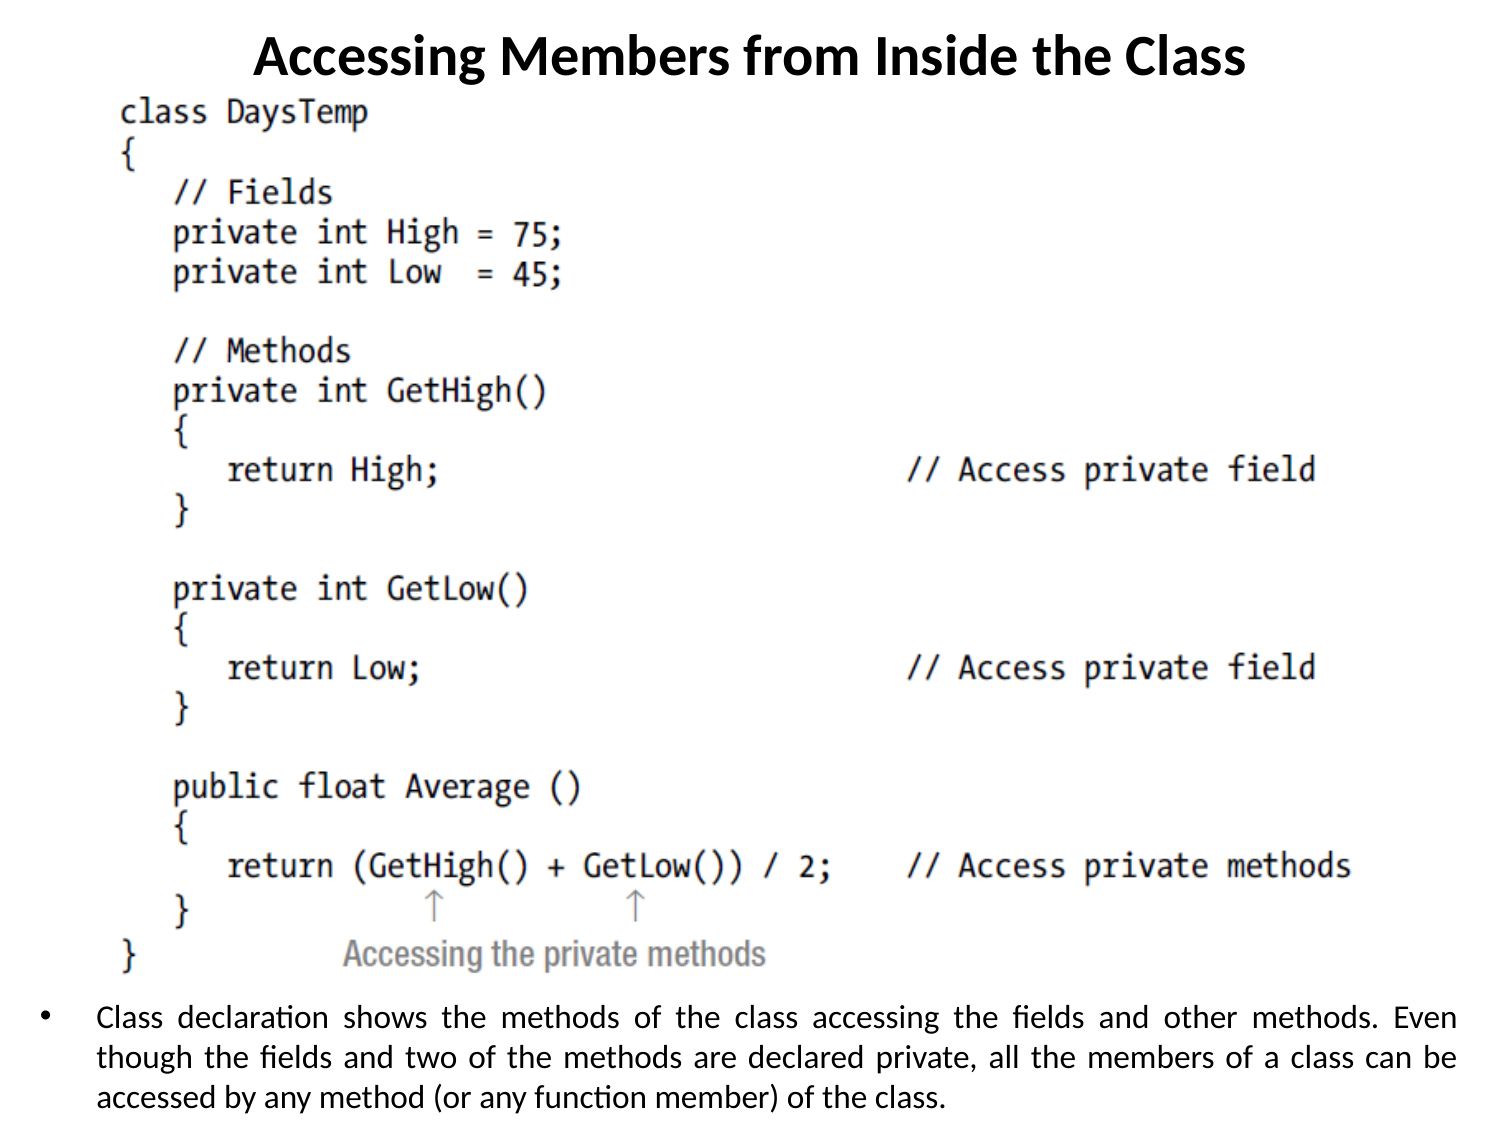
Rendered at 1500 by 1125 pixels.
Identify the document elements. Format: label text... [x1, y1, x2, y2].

list Class declaration shows the methods of the class accessing the fields and other methods. Even though the fields and two of the methods are declared private, all the members of a class can be accessed by any method (or any function member) of the class. [24, 987, 1475, 1125]
picture [87, 87, 1363, 989]
title Accessing Members from Inside the Class [75, 0, 1425, 105]
